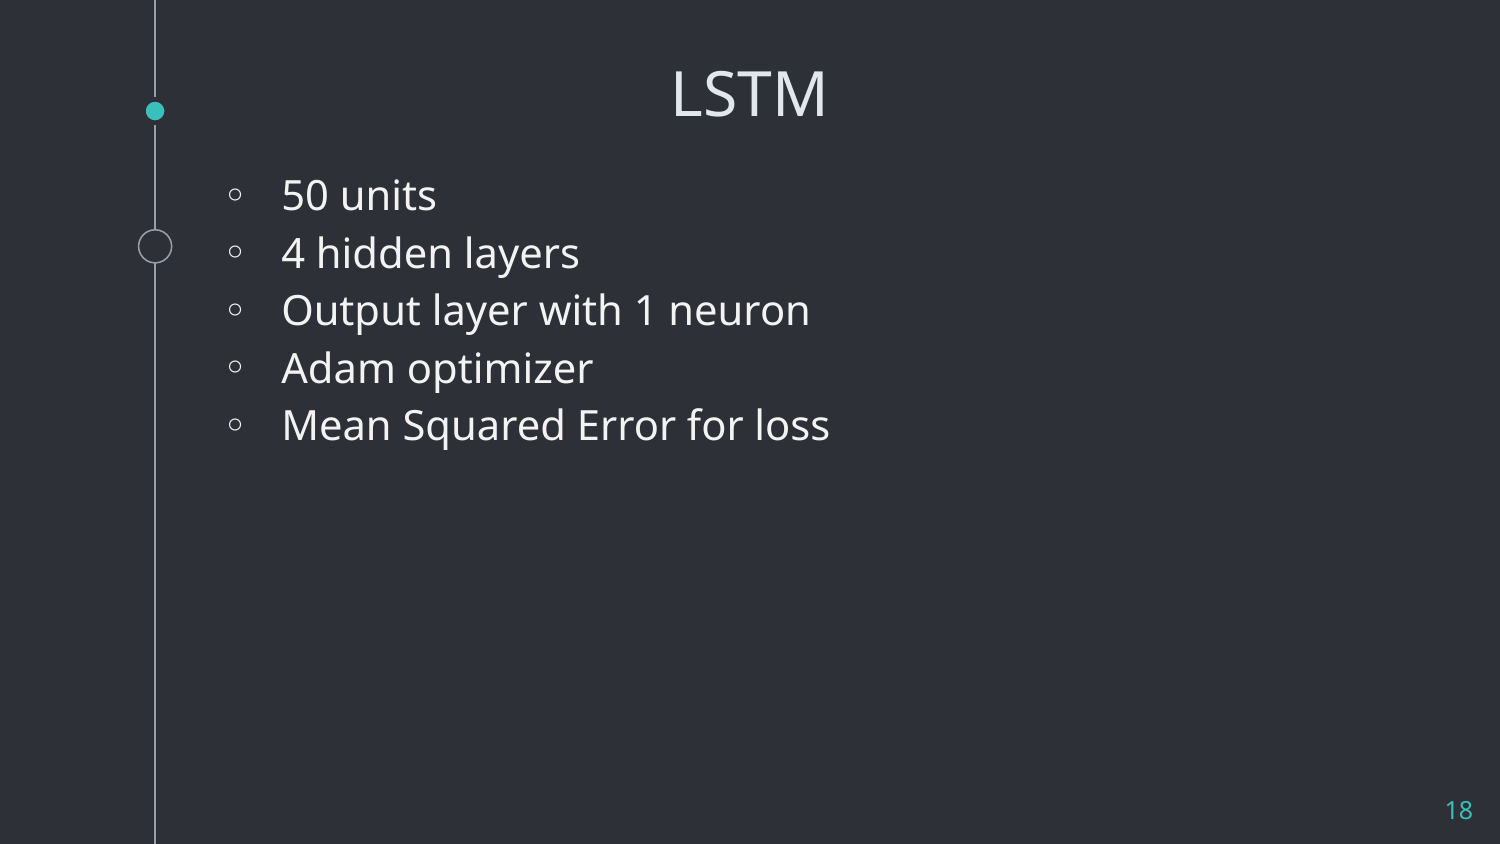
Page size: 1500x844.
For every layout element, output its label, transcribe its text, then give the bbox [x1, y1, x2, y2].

slide_number 18 [1398, 779, 1489, 832]
list 50 units 4 hidden layers Output layer with 1 neuron Adam optimizer Mean Squared Error for loss [191, 146, 1449, 789]
title LSTM [187, 42, 1313, 144]
